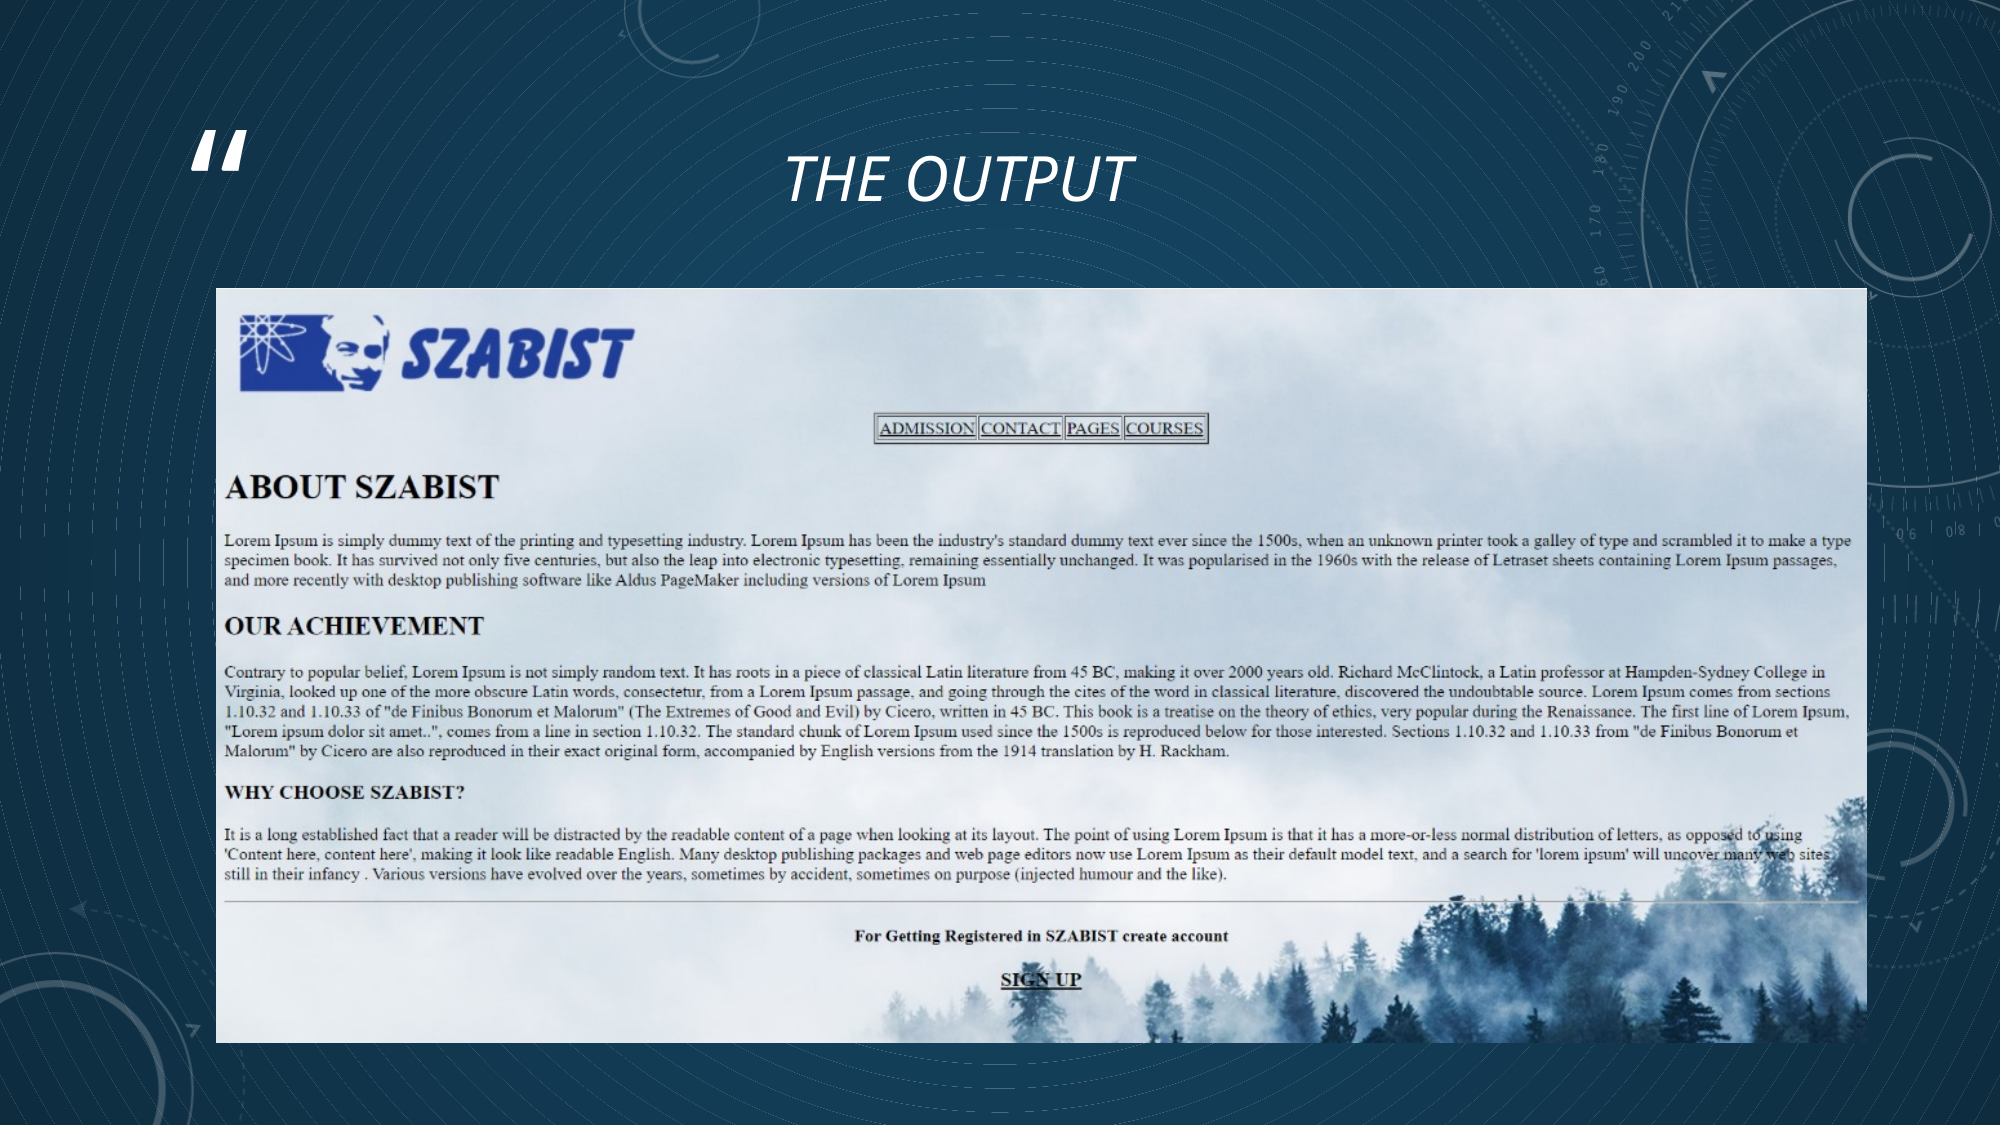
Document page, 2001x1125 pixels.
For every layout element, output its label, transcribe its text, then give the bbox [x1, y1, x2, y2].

title THE OUTPUT [216, 99, 1714, 254]
picture [0, 0, 2000, 1125]
